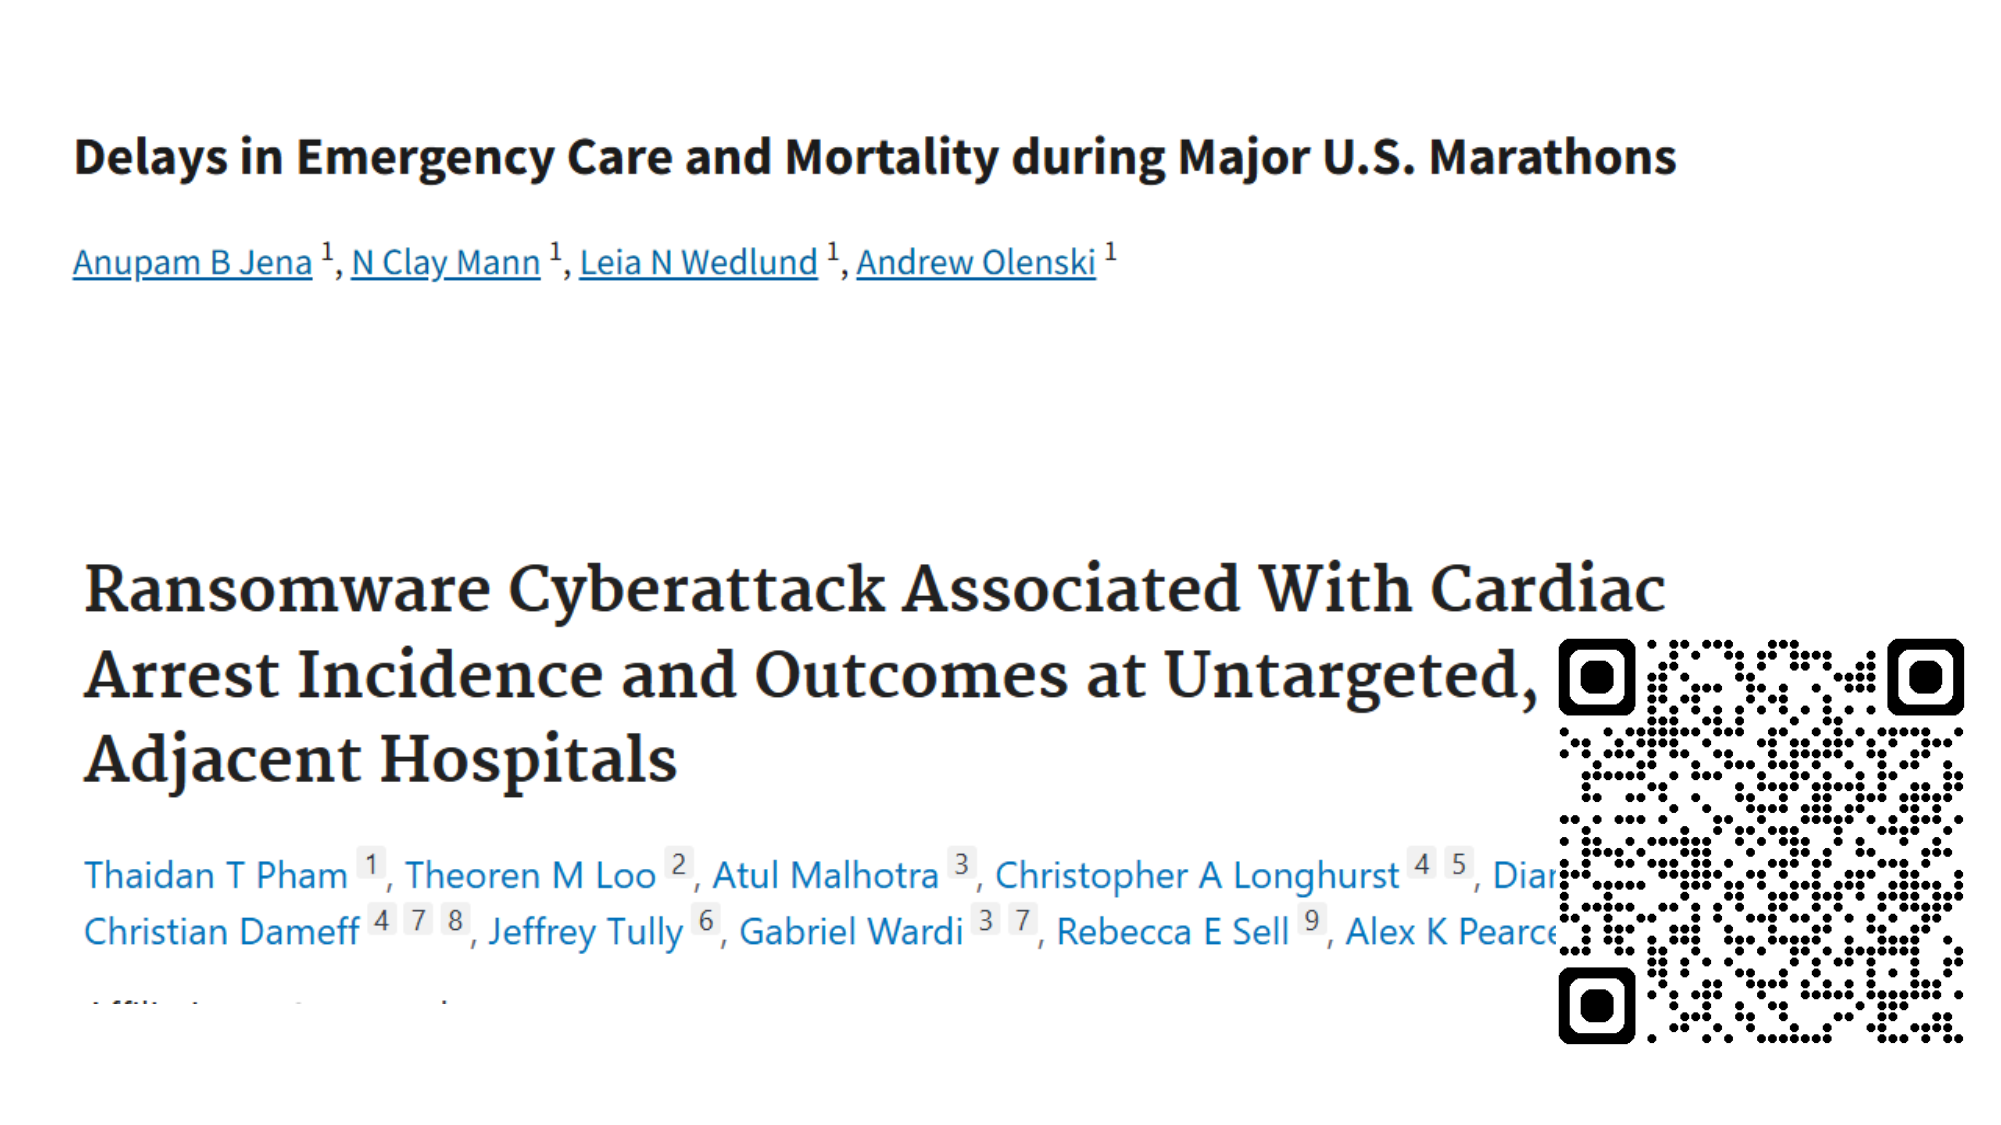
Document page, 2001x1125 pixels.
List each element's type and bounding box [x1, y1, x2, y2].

picture [54, 120, 1691, 302]
picture [54, 534, 1976, 1051]
